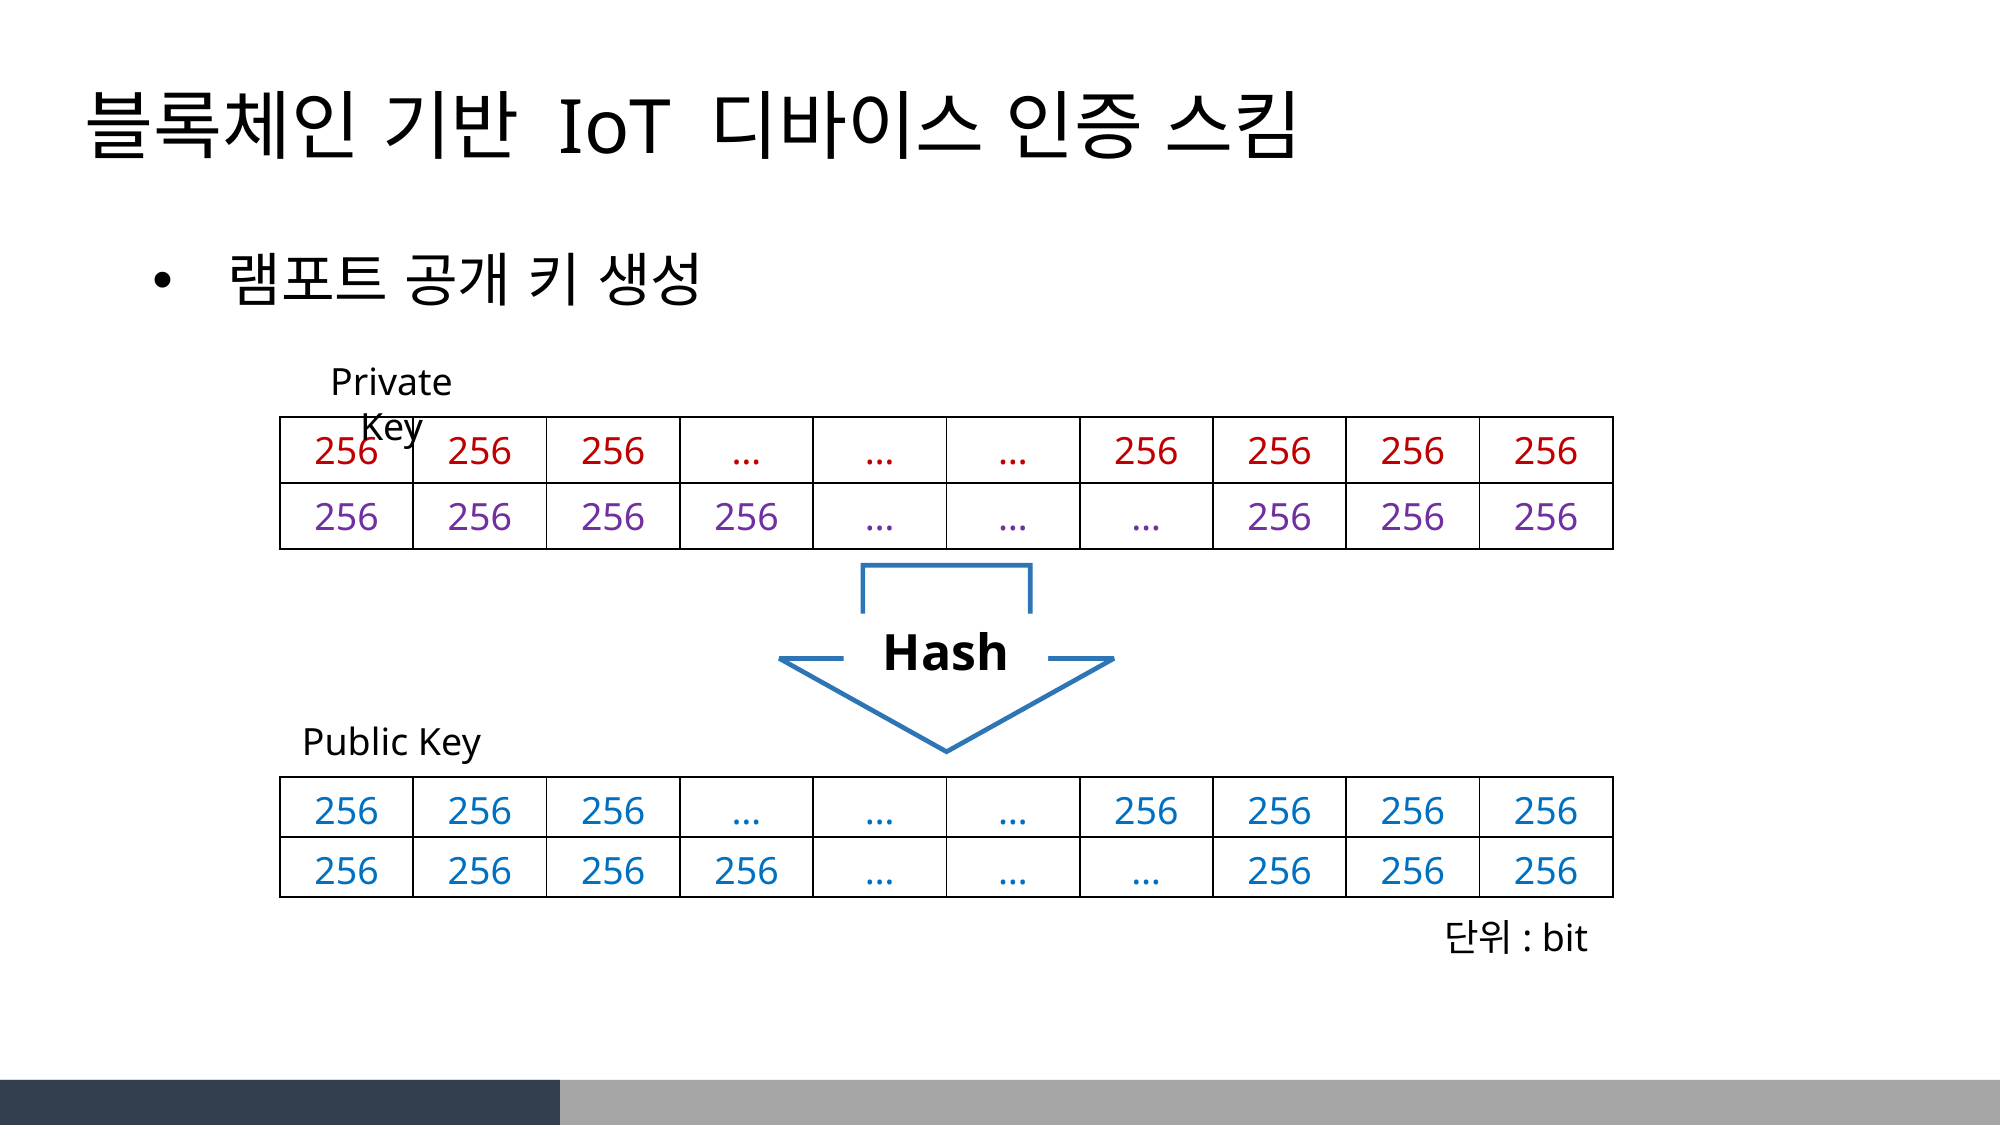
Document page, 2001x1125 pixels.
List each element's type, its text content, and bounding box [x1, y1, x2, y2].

table_cell … [814, 838, 946, 896]
text_box 블록체인 기반 IoT 디바이스 인증 스킴 [69, 57, 1795, 202]
table_header 256 [1081, 778, 1212, 836]
text_box Private Key [279, 350, 504, 456]
table_header … [814, 418, 946, 482]
table_header 256 [281, 456, 412, 482]
table_cell … [1081, 484, 1212, 548]
table_header … [947, 418, 1079, 482]
table_cell 256 [1347, 838, 1479, 896]
table_header … [681, 418, 812, 482]
table_header 256 [1347, 778, 1479, 836]
table_header 256 [281, 778, 412, 836]
table_header … [681, 778, 812, 836]
table_cell 256 [547, 838, 679, 896]
table_header 256 [547, 778, 679, 836]
table_header … [814, 778, 946, 836]
table_header 256 [1214, 418, 1345, 482]
table_cell 256 [1480, 838, 1612, 896]
table_cell … [1081, 838, 1212, 896]
table_cell … [814, 484, 946, 548]
table_header 256 [1347, 418, 1479, 482]
table_header 256 [1480, 418, 1612, 482]
table_cell 256 [281, 838, 412, 896]
table_header 256 [547, 418, 679, 482]
table_cell 256 [1214, 838, 1345, 896]
table_header 256 [1081, 418, 1212, 482]
table_cell 256 [681, 838, 812, 896]
table_cell 256 [1214, 484, 1345, 548]
table_cell 256 [414, 838, 546, 896]
table_cell 256 [547, 484, 679, 548]
text_box 램포트 공개 키 생성 [137, 234, 1923, 332]
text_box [0, 1079, 2000, 1125]
table_header … [947, 778, 1079, 836]
table_header 256 [1214, 778, 1345, 836]
table_cell 256 [1347, 484, 1479, 548]
table_cell 256 [281, 484, 412, 548]
table_header 256 [414, 778, 546, 836]
table_cell … [947, 838, 1079, 896]
table_cell 256 [414, 484, 546, 548]
table_header 256 [1480, 778, 1612, 836]
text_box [779, 565, 1114, 752]
table_cell 256 [1480, 484, 1612, 548]
text_box Public Key [279, 710, 504, 771]
text_box 단위: bit [1419, 906, 1614, 967]
table_cell … [947, 484, 1079, 548]
table_cell 256 [681, 484, 812, 548]
table_header 256 [414, 418, 546, 482]
